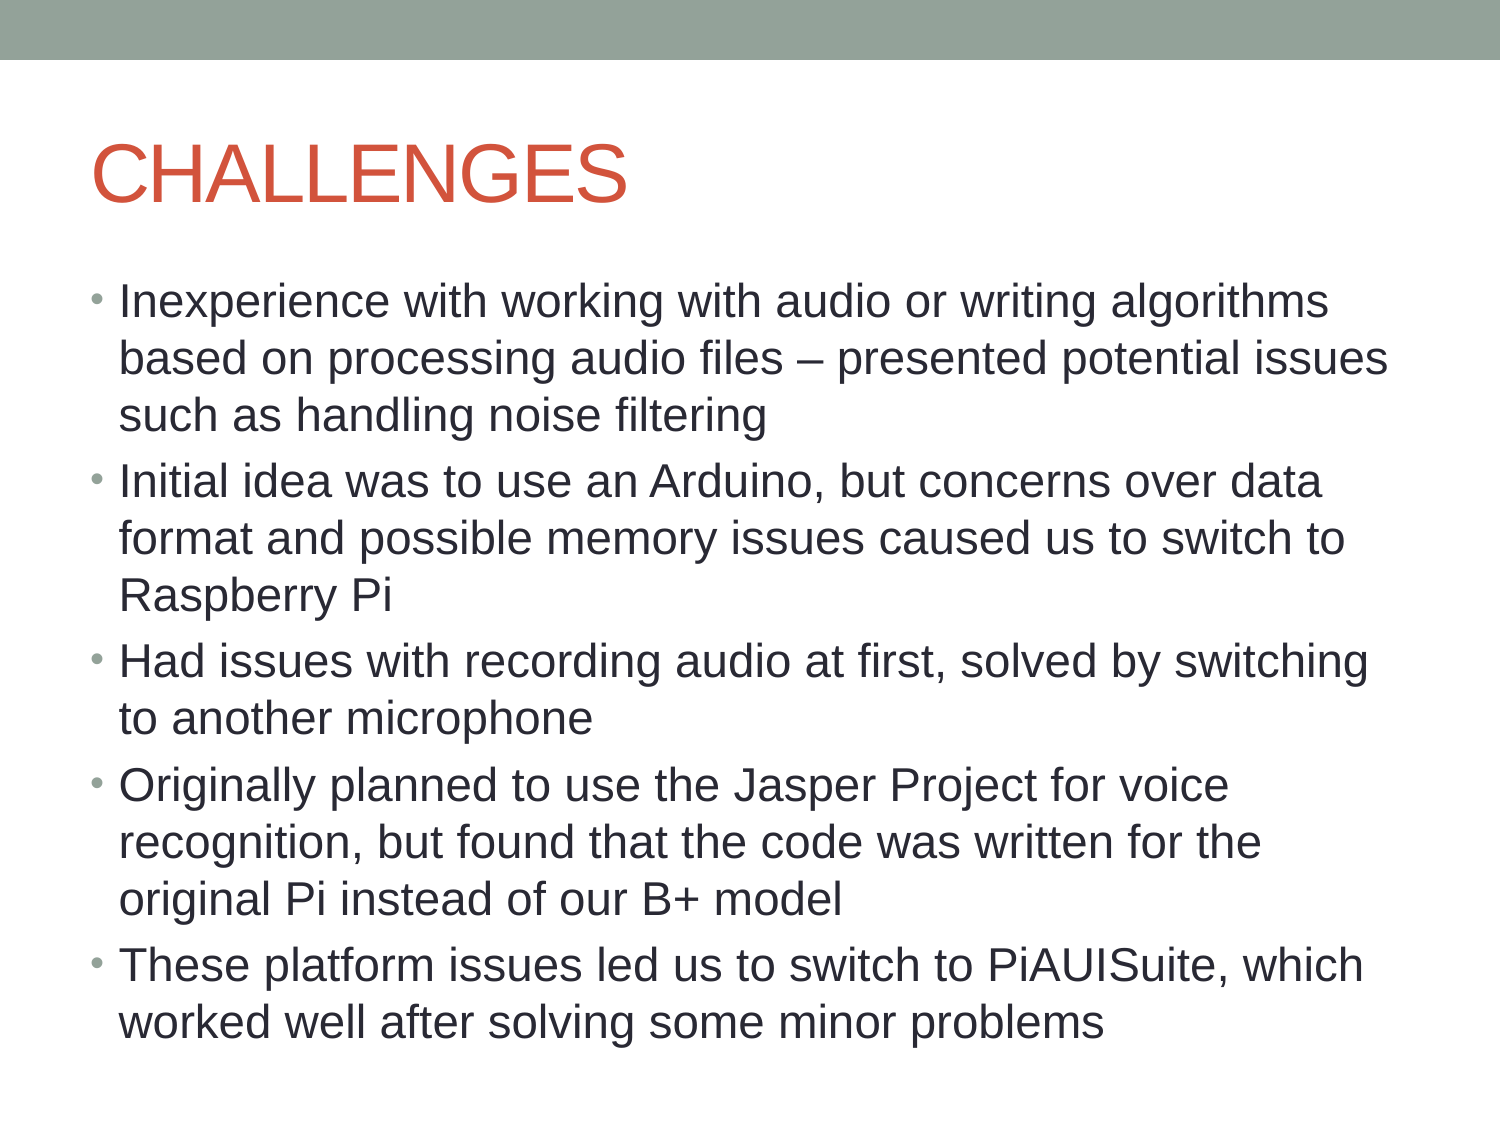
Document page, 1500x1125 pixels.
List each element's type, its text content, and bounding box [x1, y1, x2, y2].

list Inexperience with working with audio or writing algorithms based on processing audio files – presented potential issues such as handling noise filtering Initial idea was to use an Arduino, but concerns over data format and possible memory issues caused us to switch to Raspberry Pi Had issues with recording audio at first, solved by switching to another microphone Originally planned to use the Jasper Project for voice recognition, but found that the code was written for the original Pi instead of our B+ model These platform issues led us to switch to PiAUISuite, which worked well after solving some minor problems [75, 262, 1425, 1063]
title CHALLENGES [75, 87, 1425, 250]
